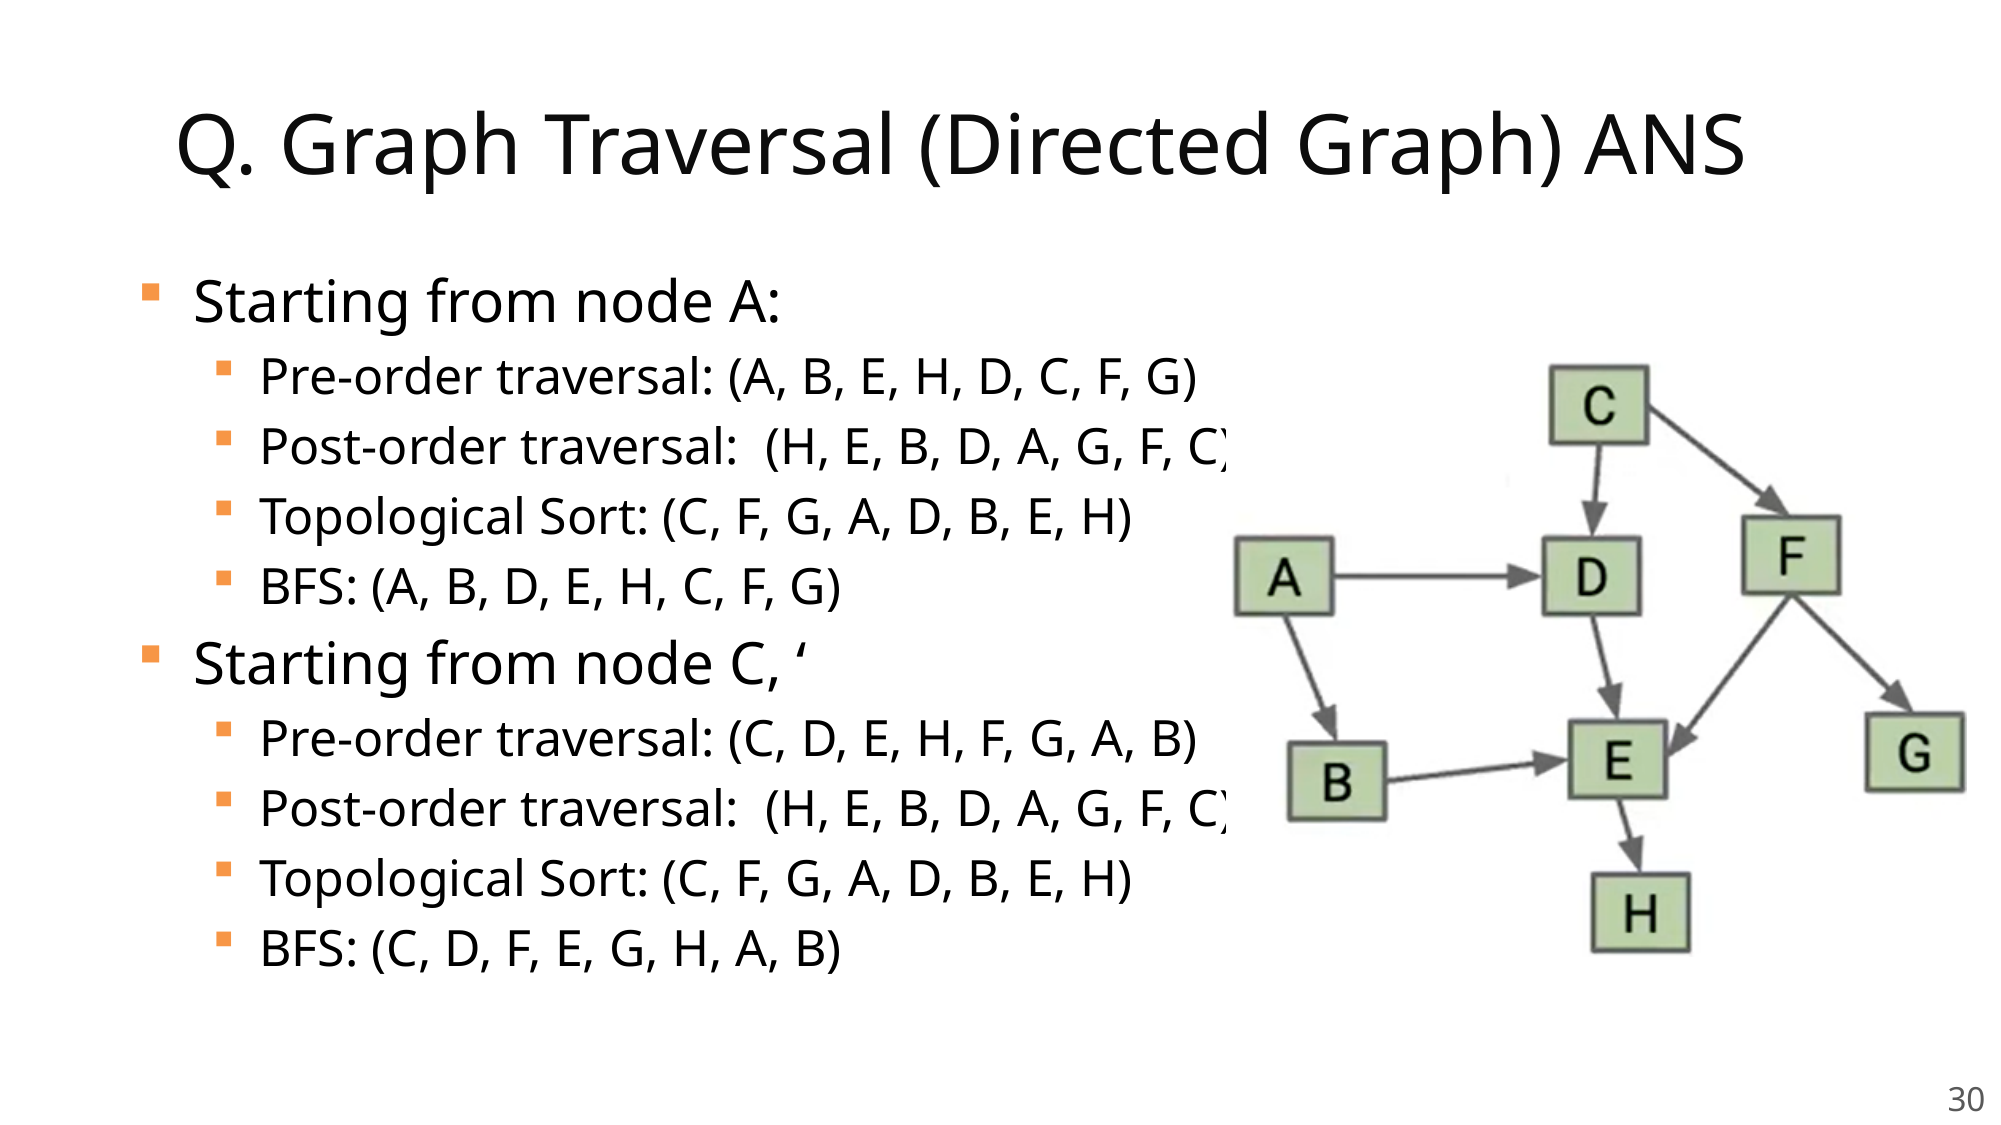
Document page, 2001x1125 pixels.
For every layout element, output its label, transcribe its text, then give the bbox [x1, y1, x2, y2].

list Starting from node A: Pre-order traversal: (A, B, E, H, D, C, F, G) Post-order traversal: (H, E, B, D, A, G, F, C) Topological Sort: (C, F, G, A, D, B, E, H) BFS: (A, B, D, E, H, C, F, G) Starting from node C, ‘ Pre-order traversal: (C, D, E, H, F, G, A, B) Post-order traversal: (H, E, B, D, A, G, F, C) Topological Sort: (C, F, G, A, D, B, E, H) BFS: (C, D, F, E, G, H, A, B) [122, 257, 1597, 1115]
text_box 30 [1913, 1043, 2000, 1125]
picture [1226, 352, 1967, 957]
text_box Q. Graph Traversal (Directed Graph) ANS [151, 78, 1793, 204]
